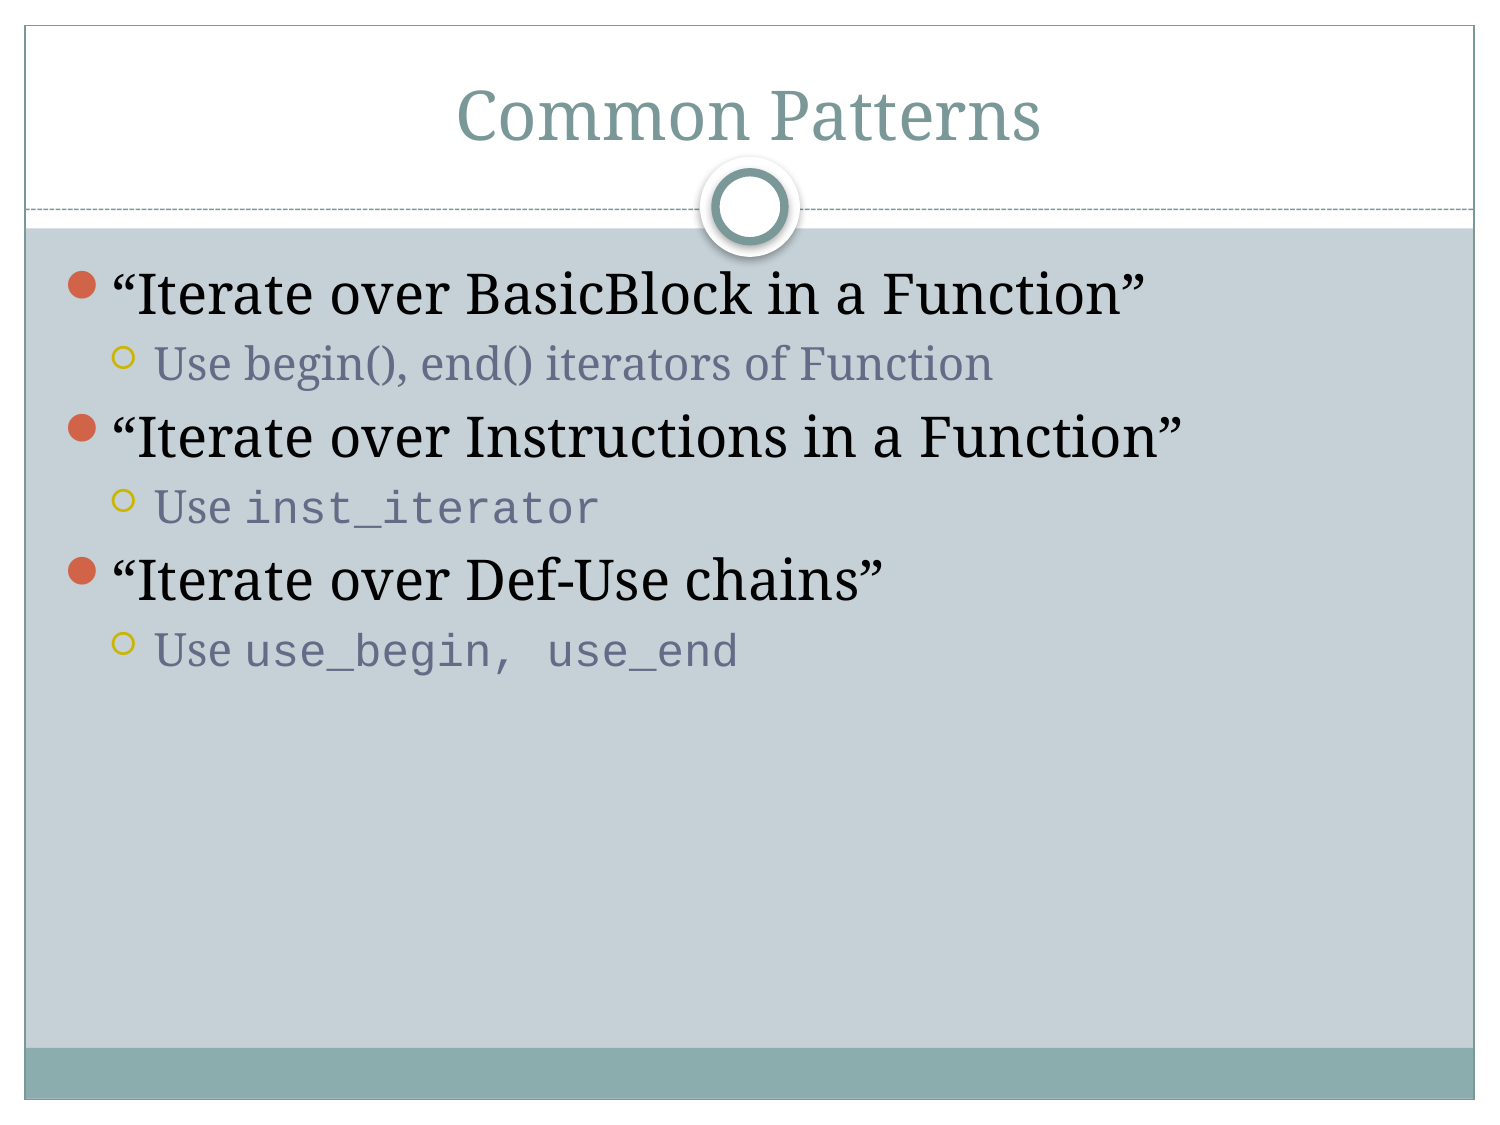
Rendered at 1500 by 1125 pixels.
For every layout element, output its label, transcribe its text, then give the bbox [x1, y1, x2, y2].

list “Iterate over BasicBlock in a Function” Use begin(), end() iterators of Function “Iterate over Instructions in a Function” Use inst_iterator “Iterate over Def-Use chains” Use use_begin, use_end [49, 250, 1445, 1001]
title Common Patterns [49, 37, 1450, 162]
